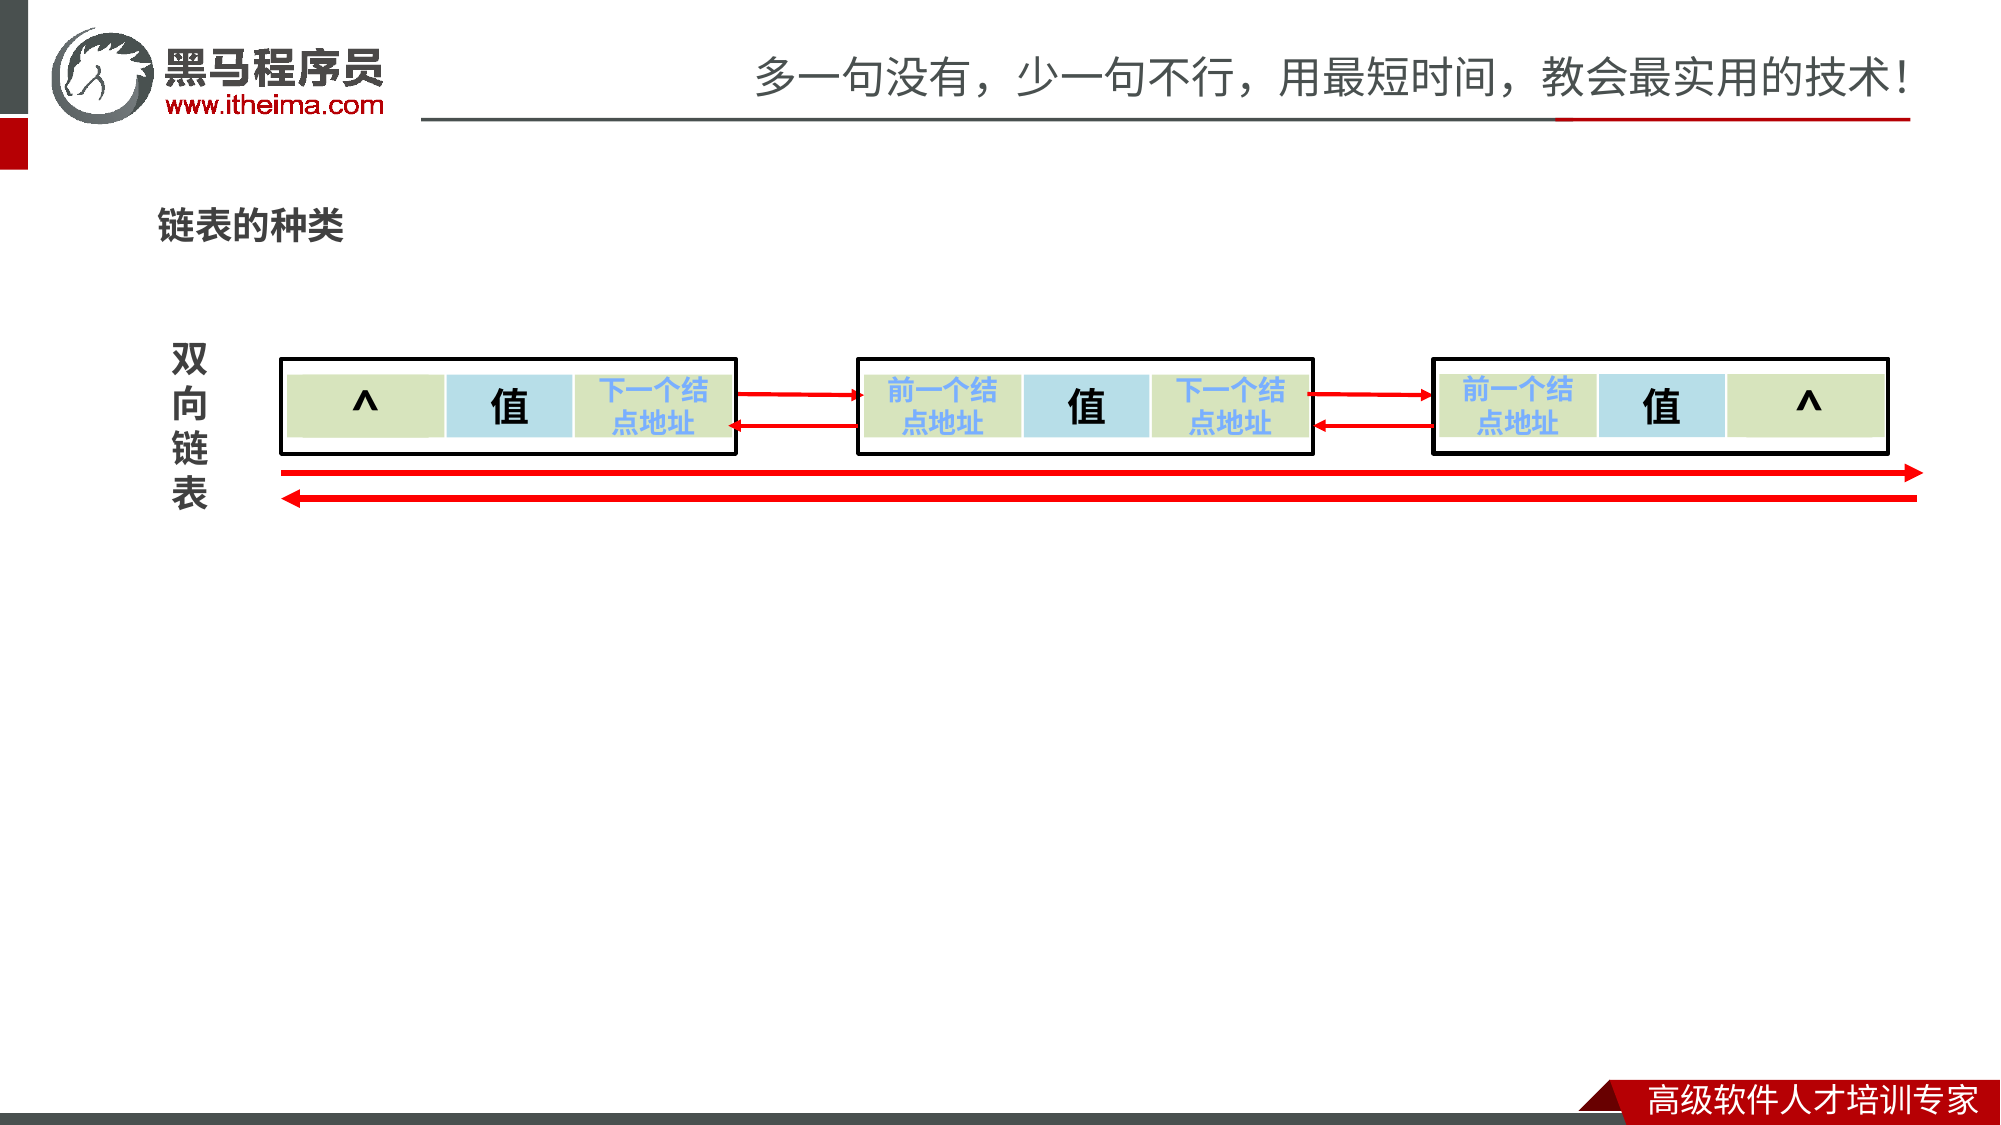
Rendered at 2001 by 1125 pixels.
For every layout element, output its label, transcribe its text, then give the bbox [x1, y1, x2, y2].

picture [50, 26, 384, 125]
text_box 链表的种类 [143, 172, 912, 255]
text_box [1433, 358, 1889, 454]
text_box 双 向 链 表 [156, 327, 225, 522]
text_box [280, 358, 737, 455]
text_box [857, 358, 1314, 455]
